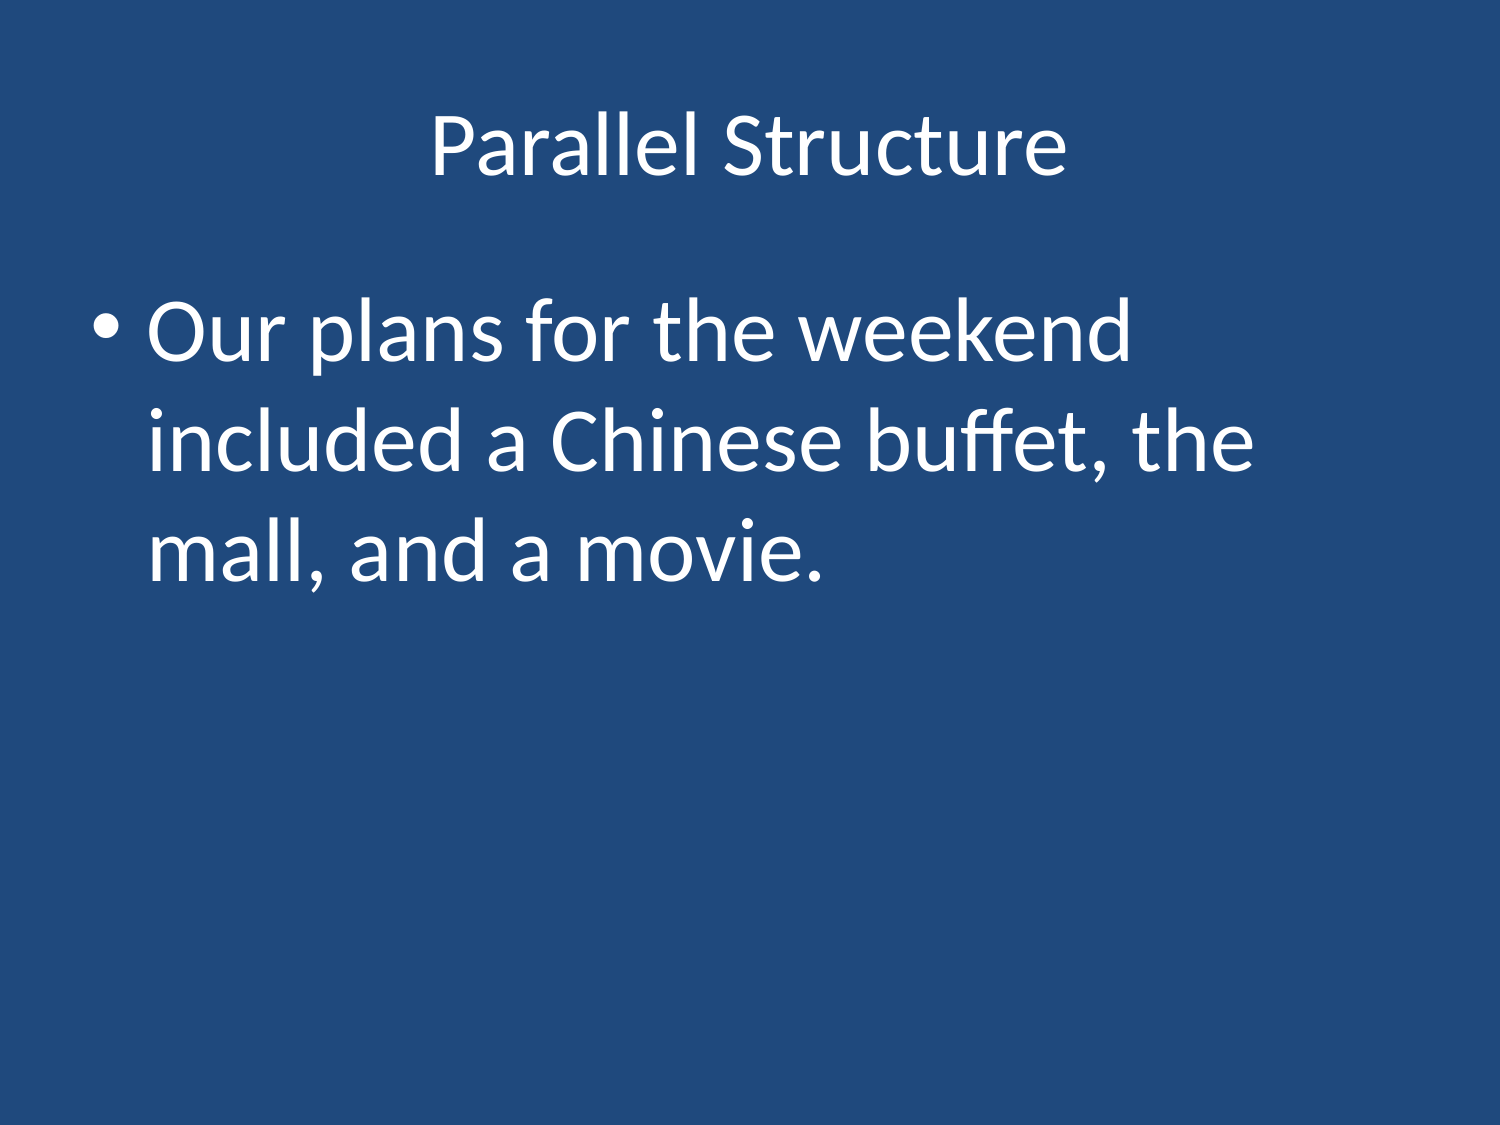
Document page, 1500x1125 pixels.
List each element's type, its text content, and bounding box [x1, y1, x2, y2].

title Parallel Structure [75, 45, 1425, 233]
list Our plans for the weekend included a Chinese buffet, the mall, and a movie. [75, 262, 1425, 1005]
